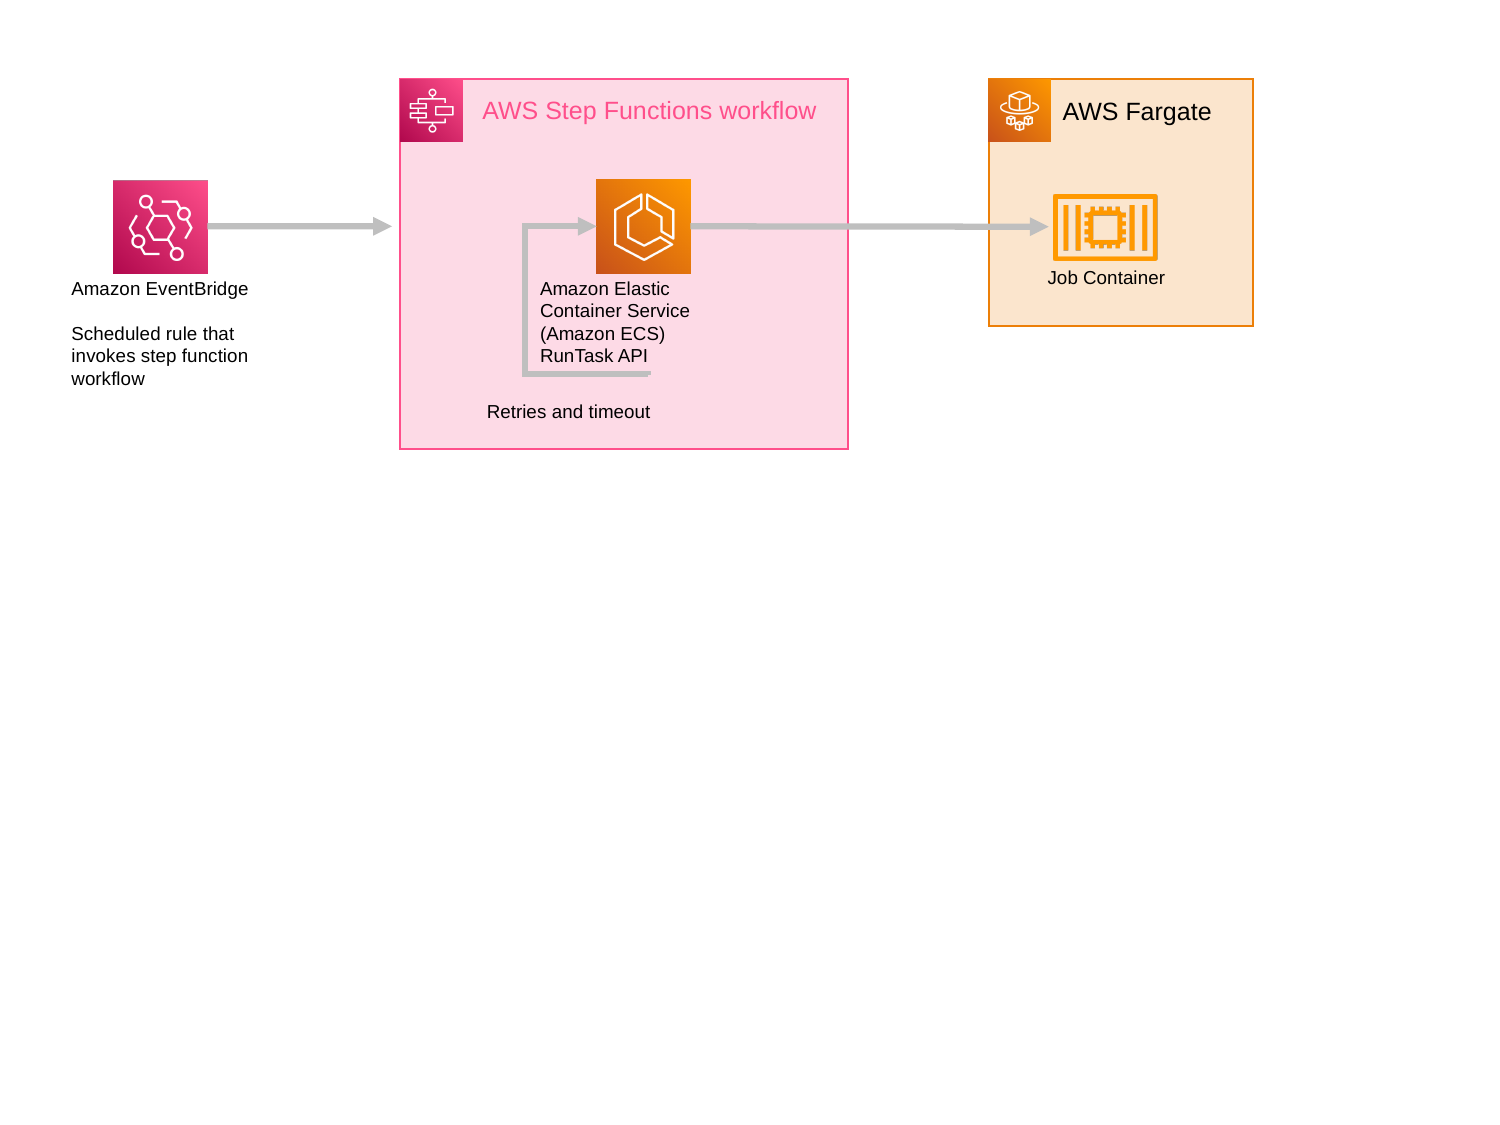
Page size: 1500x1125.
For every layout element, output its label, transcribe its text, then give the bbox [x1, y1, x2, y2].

text_box Amazon EventBridge Scheduled rule that invokes step function workflow [56, 269, 304, 397]
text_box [559, 263, 686, 316]
picture [399, 79, 463, 142]
text_box AWS Step Functions workflow [399, 78, 849, 450]
text_box [988, 78, 1254, 327]
text_box Retries and timeout [472, 391, 703, 430]
text_box Amazon Elastic Container Service (Amazon ECS) RunTask API [528, 269, 771, 374]
picture [1048, 170, 1162, 284]
text_box AWS Fargate [1051, 87, 1233, 133]
picture [596, 179, 691, 274]
picture [988, 79, 1051, 142]
picture [113, 179, 208, 274]
text_box Job Container [1032, 258, 1185, 296]
